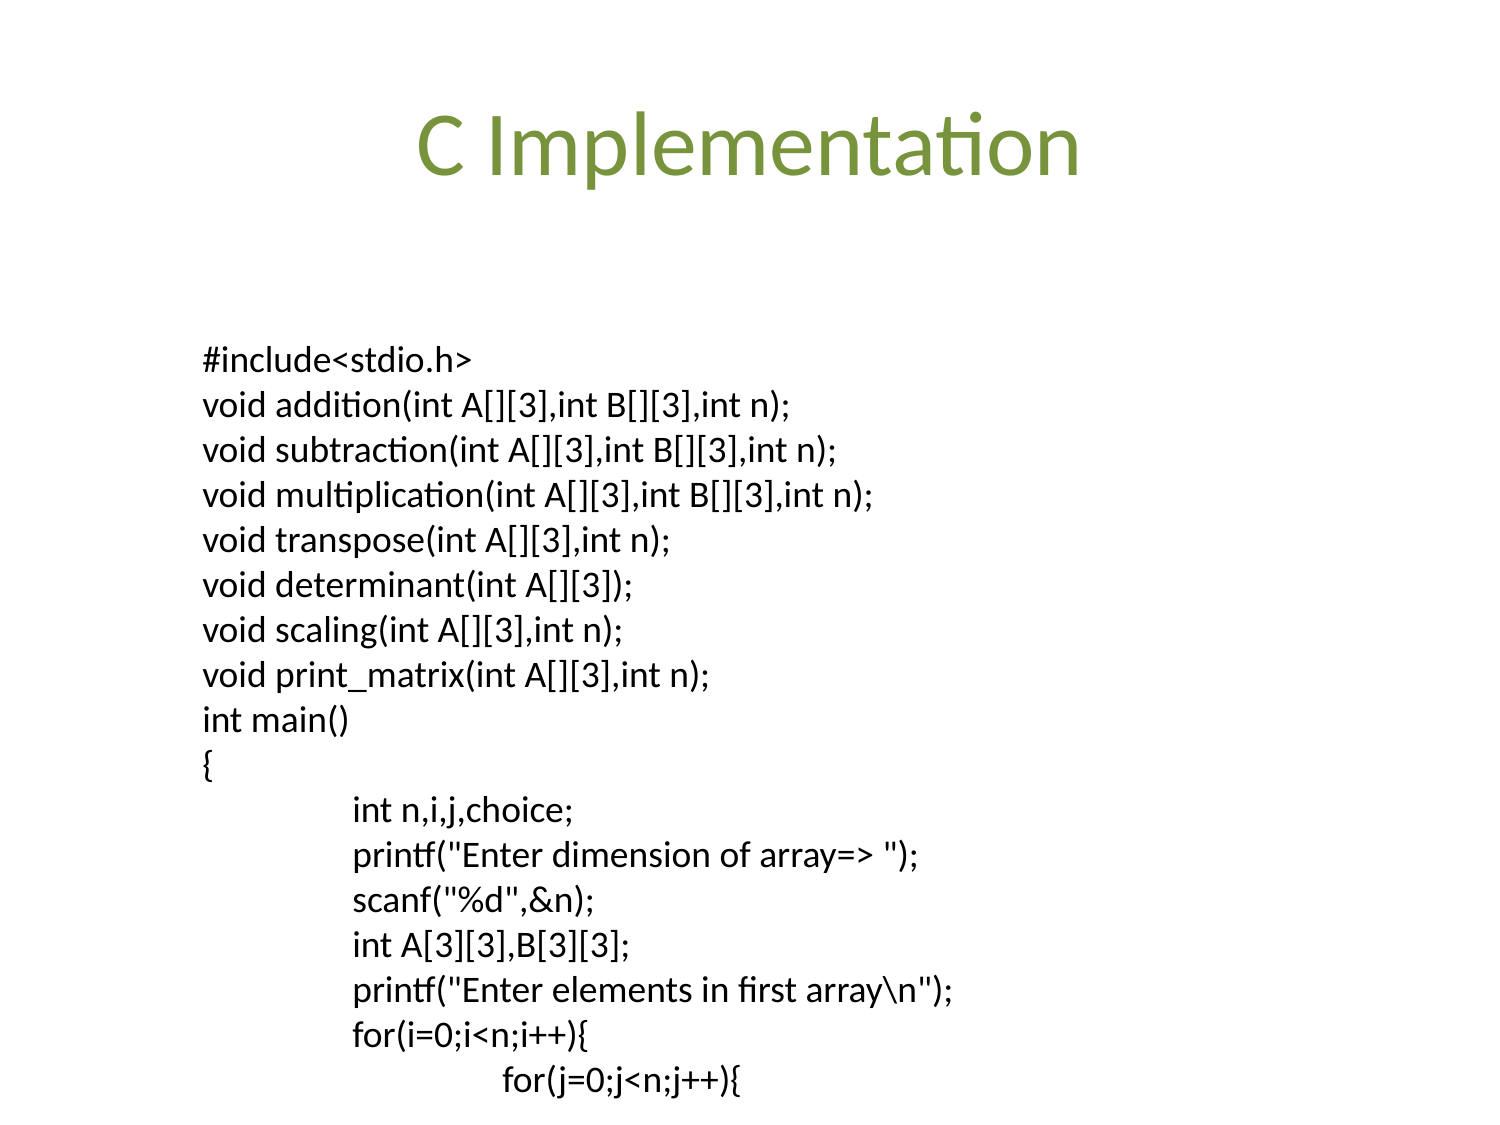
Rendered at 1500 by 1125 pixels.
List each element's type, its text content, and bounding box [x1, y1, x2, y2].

title C Implementation [75, 45, 1425, 233]
text_box #include<stdio.h> void addition(int A[][3],int B[][3],int n); void subtraction(int A[][3],int B[][3],int n); void multiplication(int A[][3],int B[][3],int n); void transpose(int A[][3],int n); void determinant(int A[][3]); void scaling(int A[][3],int n); void print_matrix(int A[][3],int n); int main() { int n,i,j,choice; printf("Enter dimension of array=> "); scanf("%d",&n); int A[3][3],B[3][3]; printf("Enter elements in first array\n"); for(i=0;i<n;i++){ for(j=0;j<n;j++){ [187, 328, 1161, 1125]
